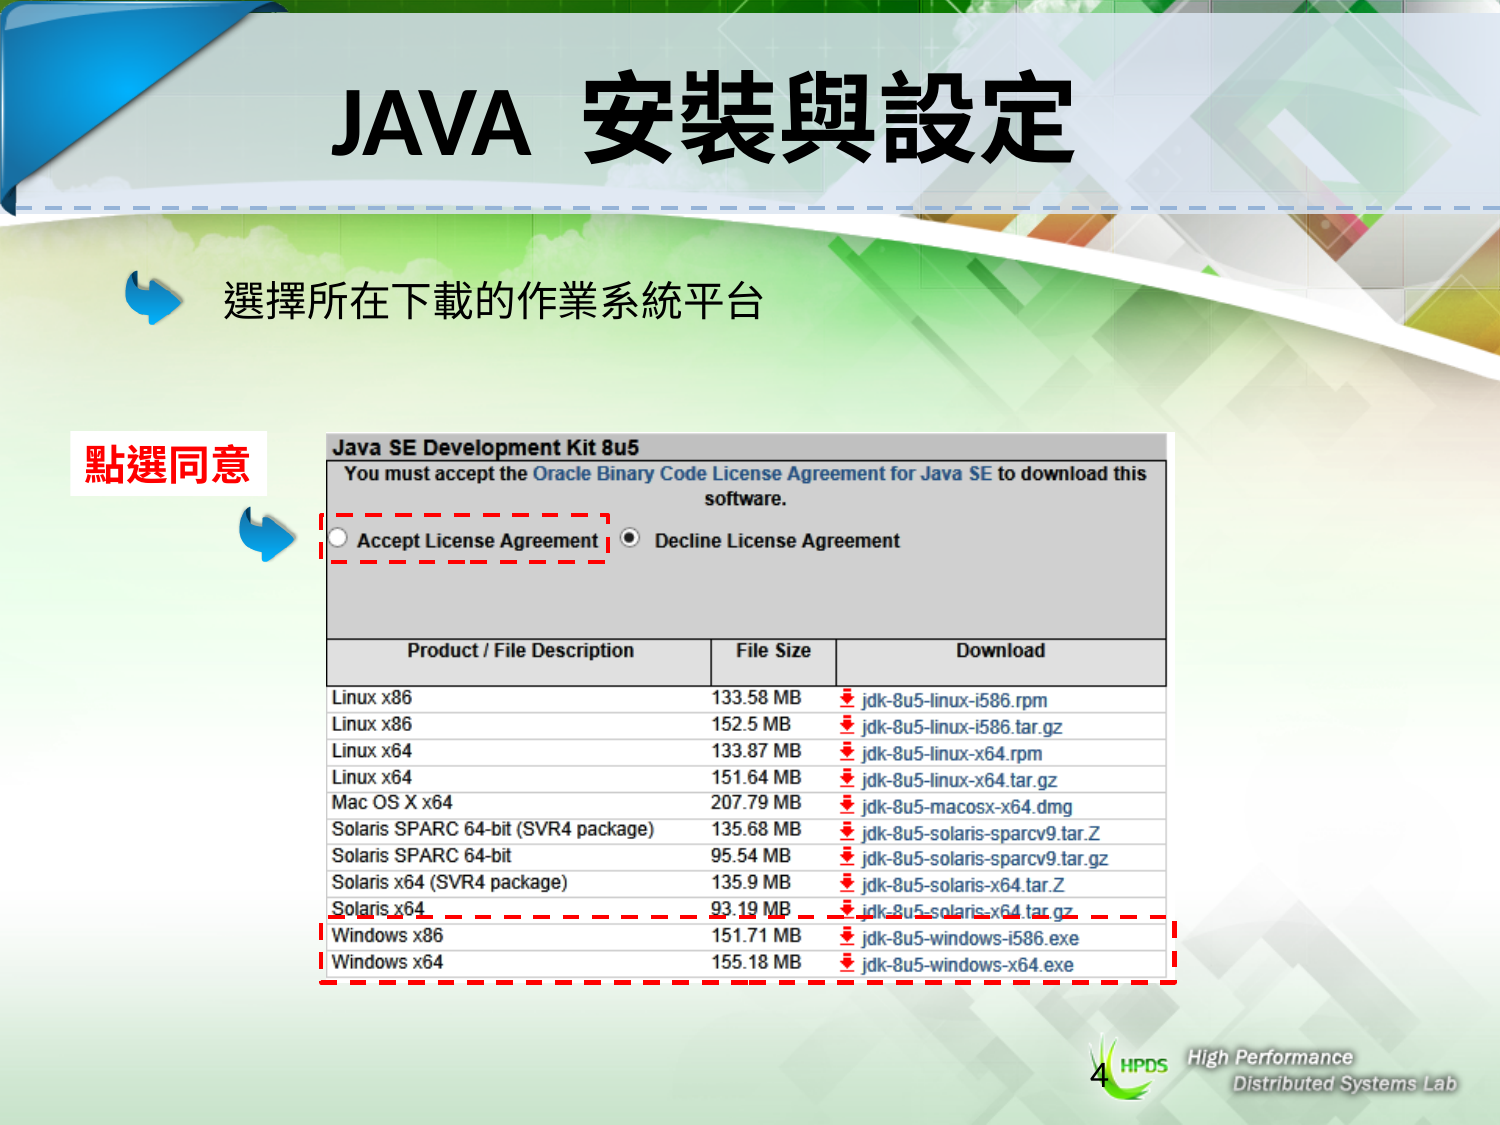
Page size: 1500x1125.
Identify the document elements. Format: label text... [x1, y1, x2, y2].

text_box 選擇所在下載的作業系統平台 [208, 267, 782, 332]
slide_number 4 [1074, 1042, 1425, 1103]
picture [0, 0, 1500, 1125]
text_box JAVA 安裝與設定 [316, 48, 1094, 183]
text_box 點選同意 [70, 431, 268, 496]
text_box [303, 11, 1500, 207]
